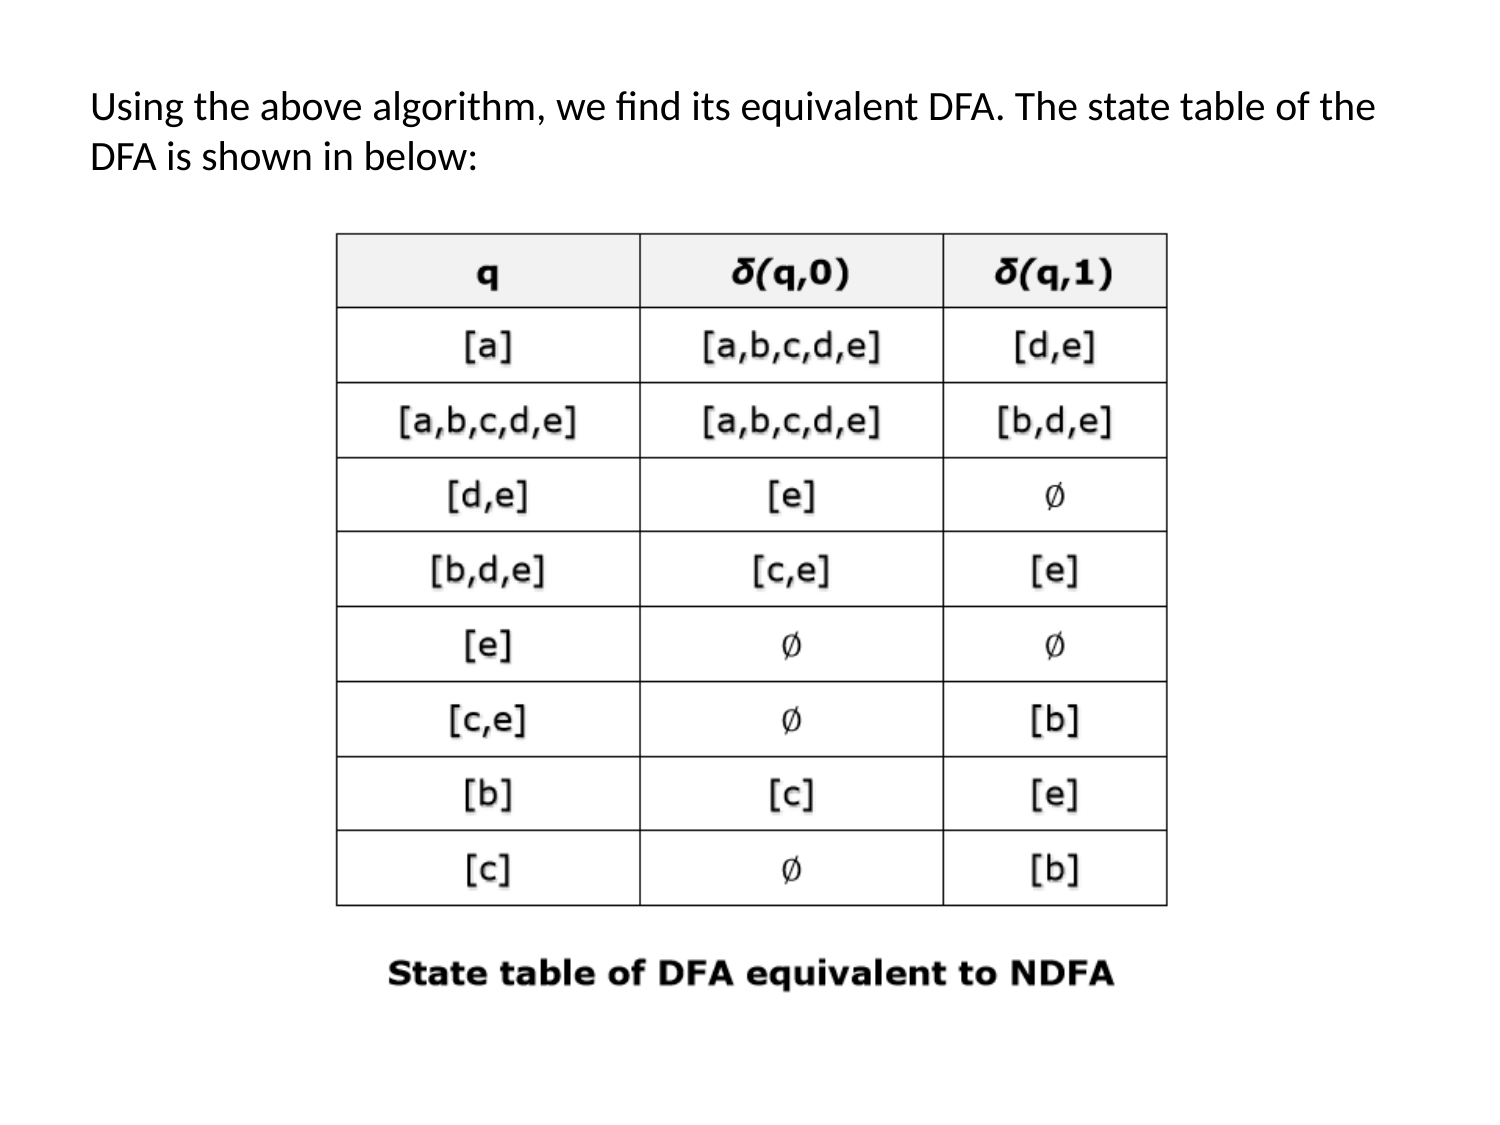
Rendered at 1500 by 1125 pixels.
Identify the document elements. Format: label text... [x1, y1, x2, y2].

list Using the above algorithm, we find its equivalent DFA. The state table of the DFA is shown in below: [75, 12, 1425, 1075]
picture [329, 224, 1182, 1027]
